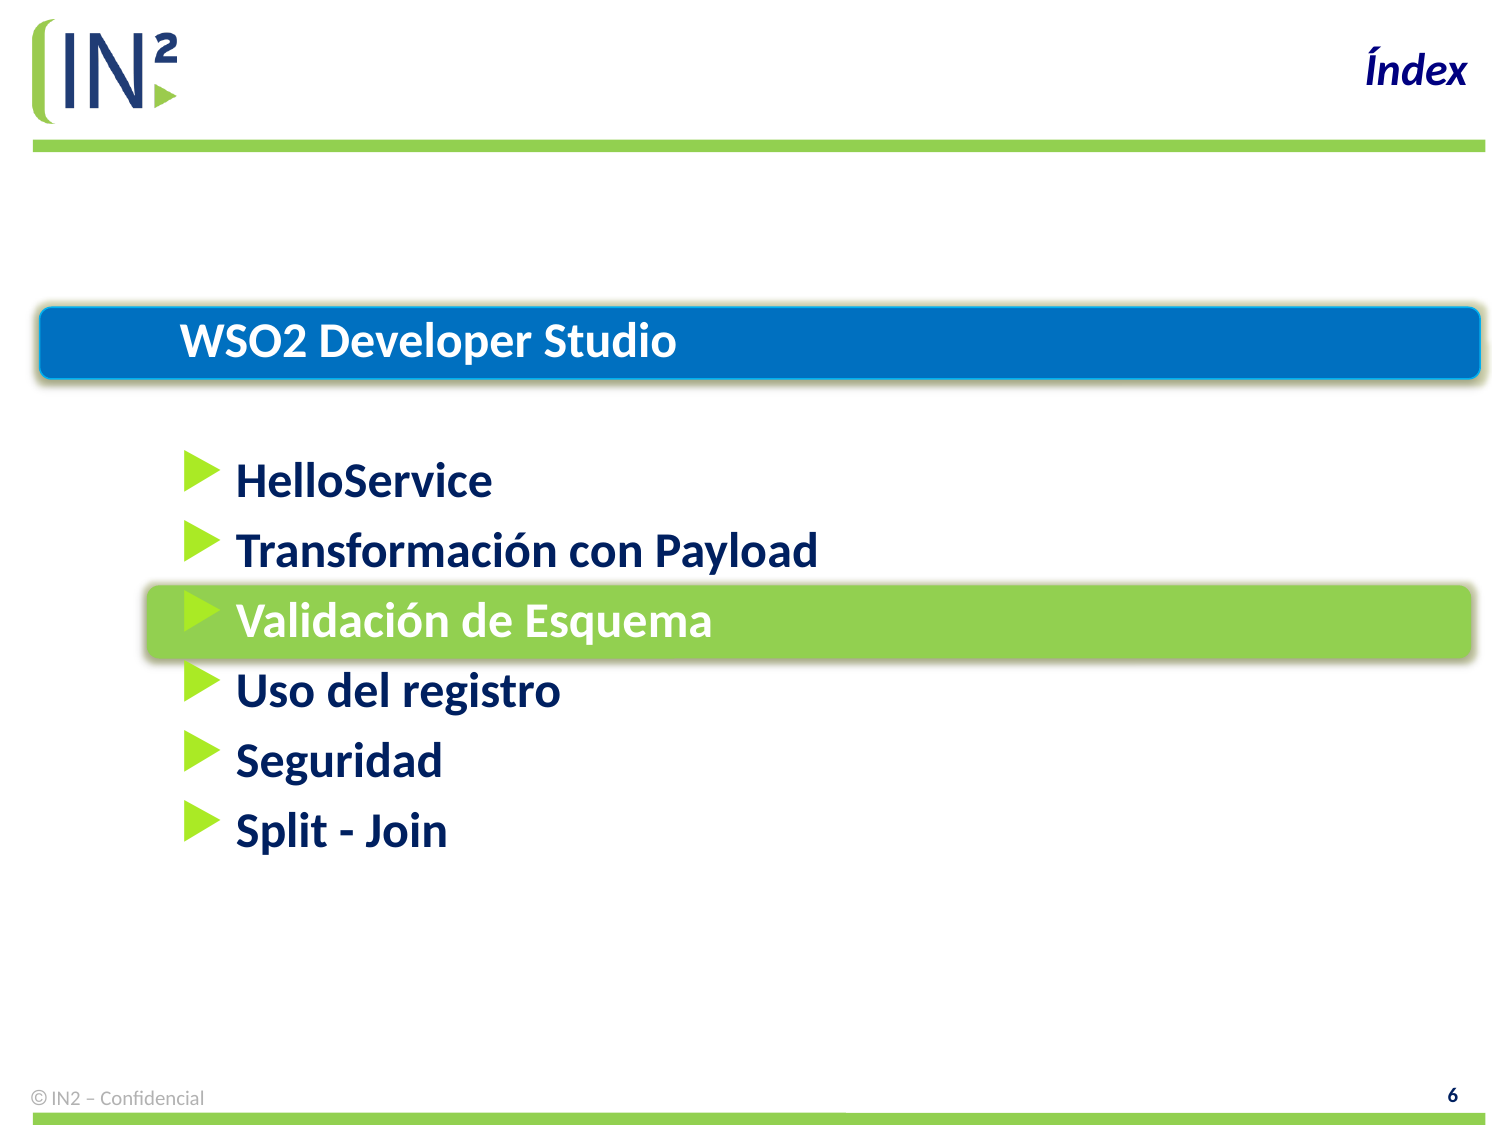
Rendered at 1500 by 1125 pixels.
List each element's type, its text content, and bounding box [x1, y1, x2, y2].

text_box WSO2 Developer Studio HelloService Transformación con Payload Validación de Esquema Uso del registro Seguridad Split - Join [148, 160, 1481, 1084]
text_box [38, 306, 148, 380]
picture [32, 19, 177, 124]
title Índex [533, 31, 1483, 114]
